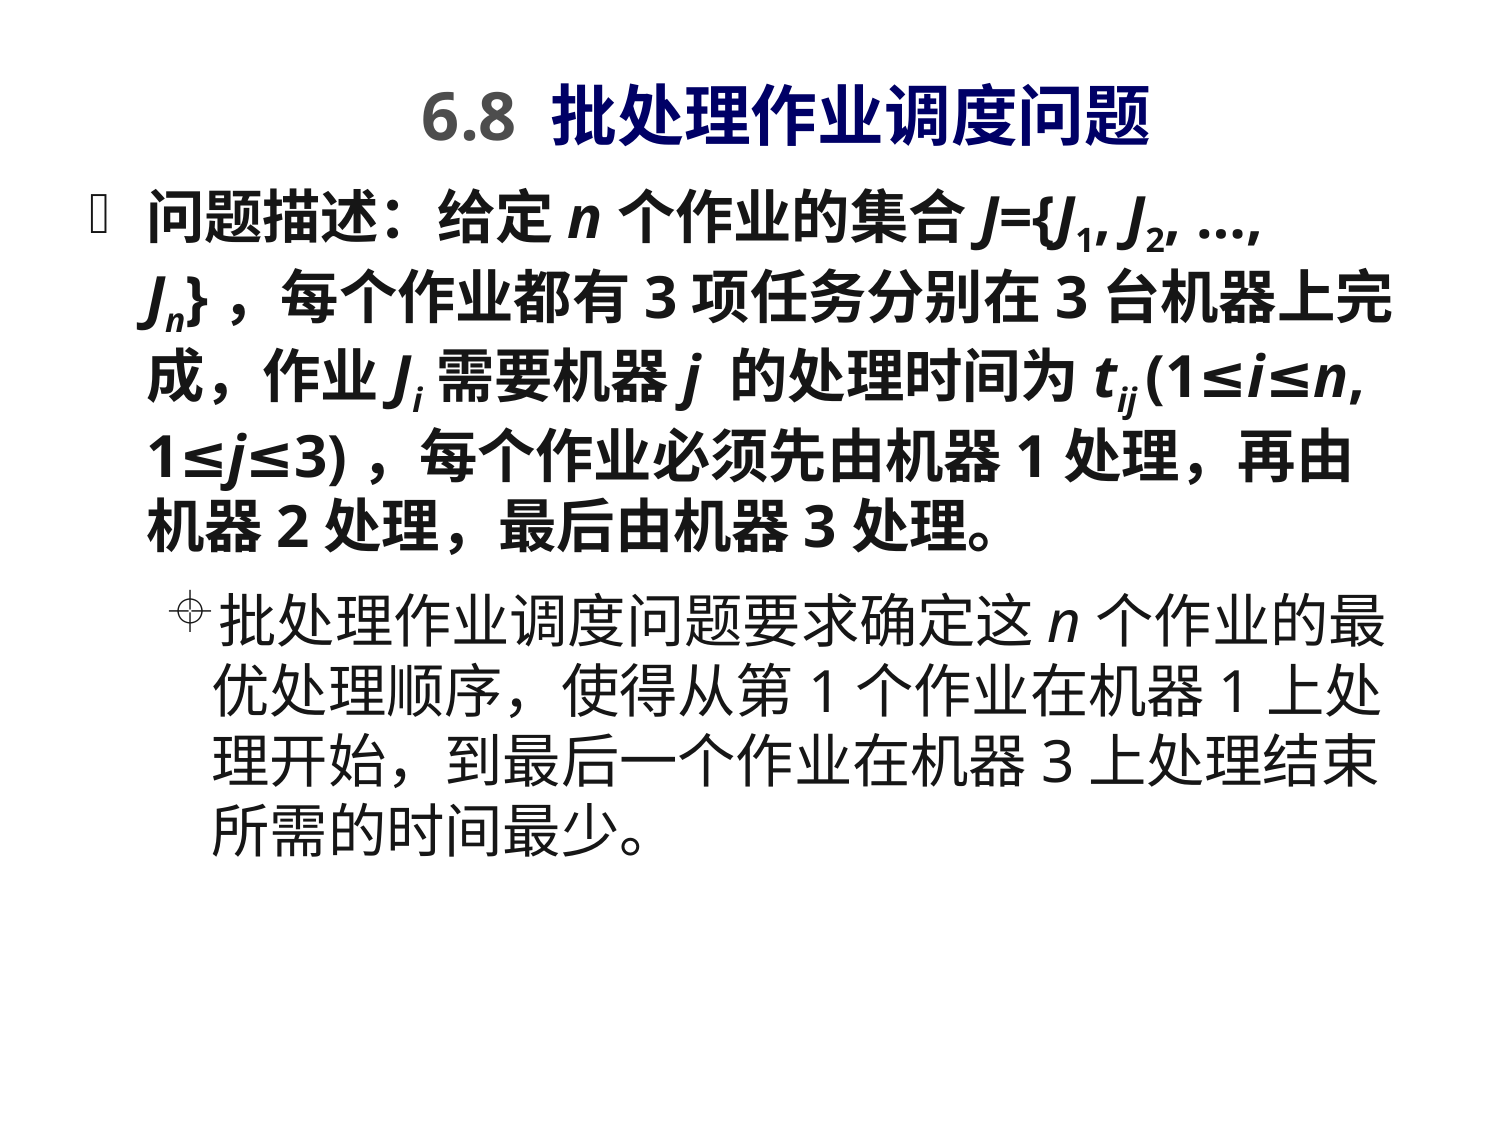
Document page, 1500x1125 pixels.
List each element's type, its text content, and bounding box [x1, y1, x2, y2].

list 问题描述：给定n个作业的集合J={J1, J2, …, Jn}，每个作业都有3项任务分别在3台机器上完成，作业Ji需要机器j 的处理时间为tij (1≤i≤n, 1≤j≤3)，每个作业必须先由机器1处理，再由机器2处理，最后由机器3处理。 批处理作业调度问题要求确定这n个作业的最优处理顺序，使得从第1个作业在机器1上处理开始，到最后一个作业在机器3上处理结束所需的时间最少。 [75, 172, 1425, 1083]
text_box 6.8 批处理作业调度问题 [407, 66, 1167, 161]
